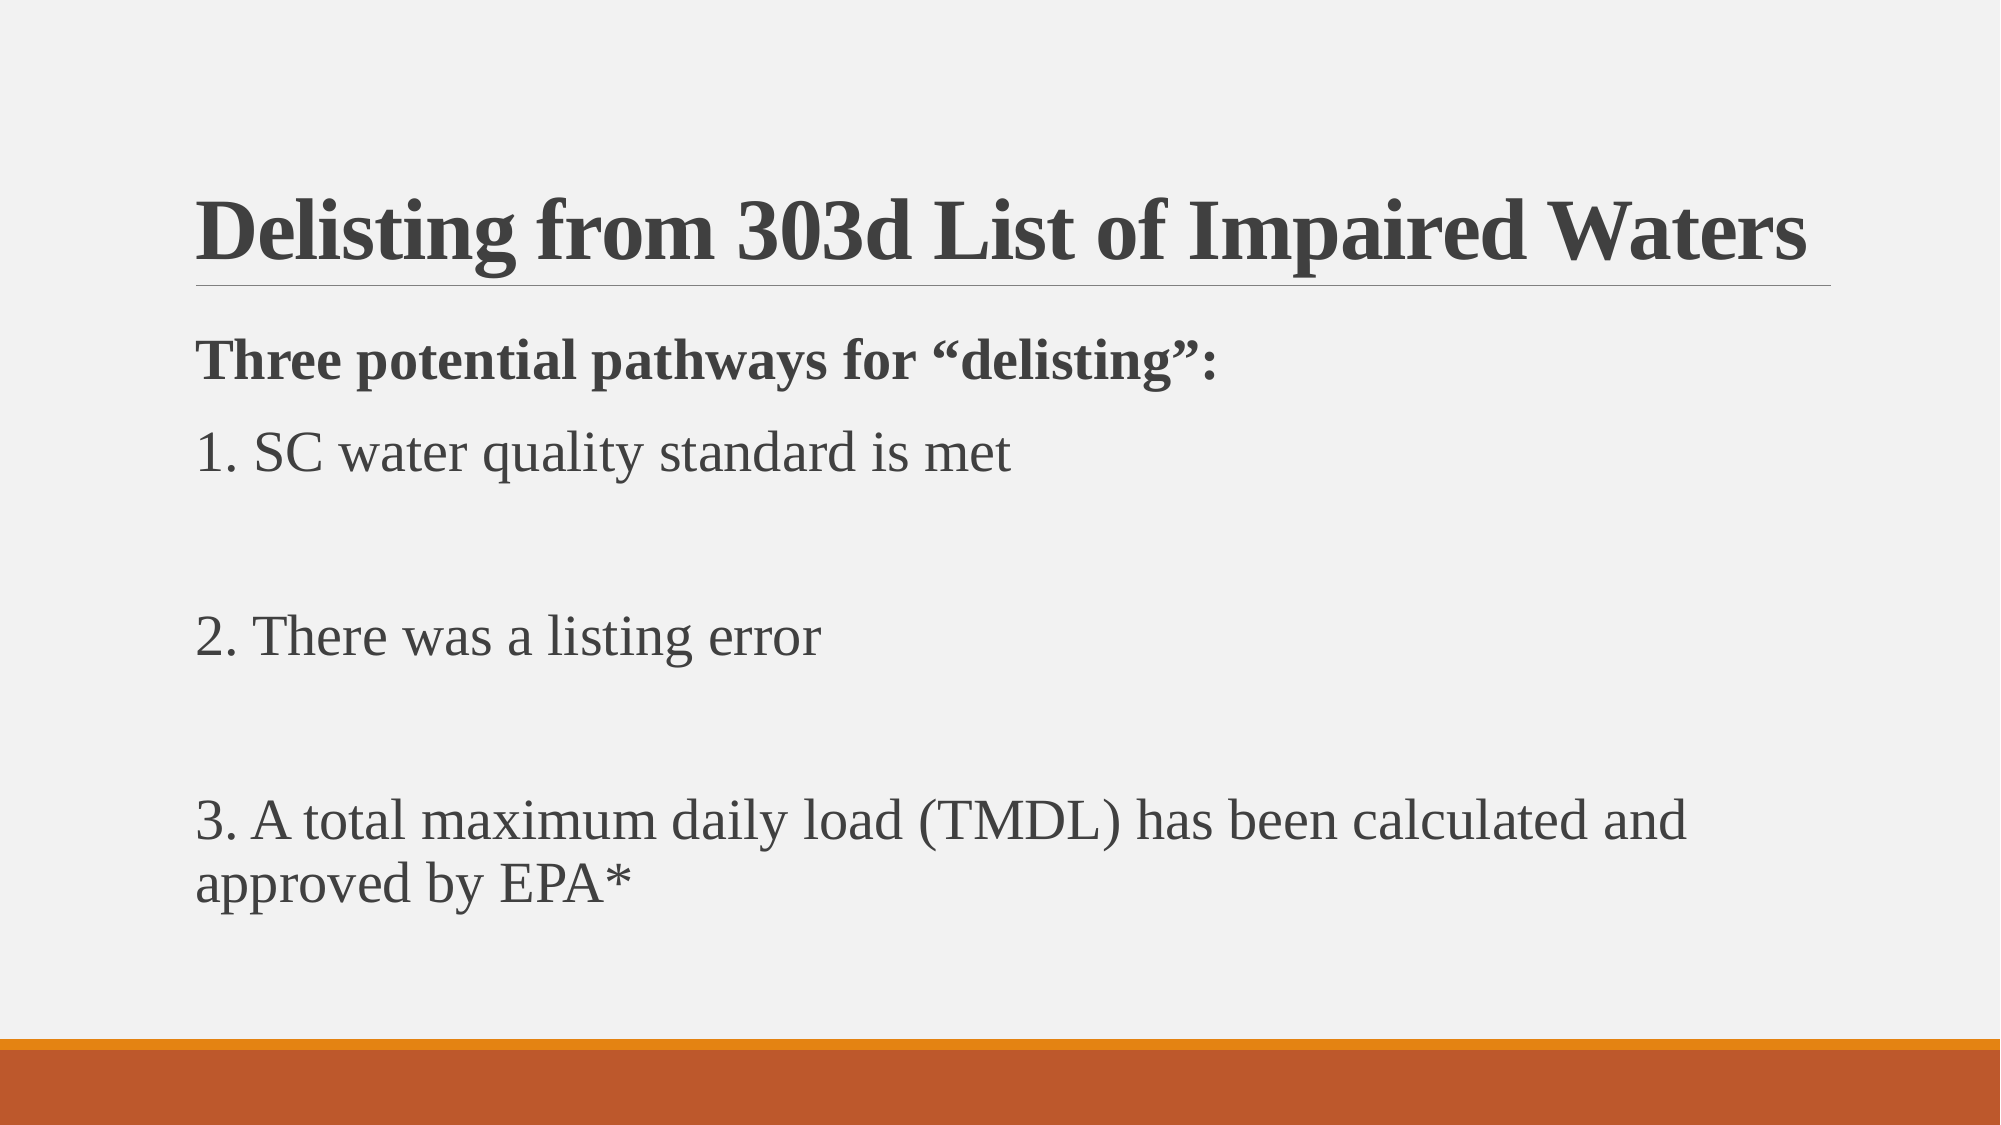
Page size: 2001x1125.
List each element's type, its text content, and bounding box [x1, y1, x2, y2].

title Delisting from 303d List of Impaired Waters [180, 47, 1830, 285]
list Three potential pathways for “delisting”: 1. SC water quality standard is met 2. There was a listing error 3. A total maximum daily load (TMDL) has been calculated and approved by EPA* [180, 321, 1830, 963]
